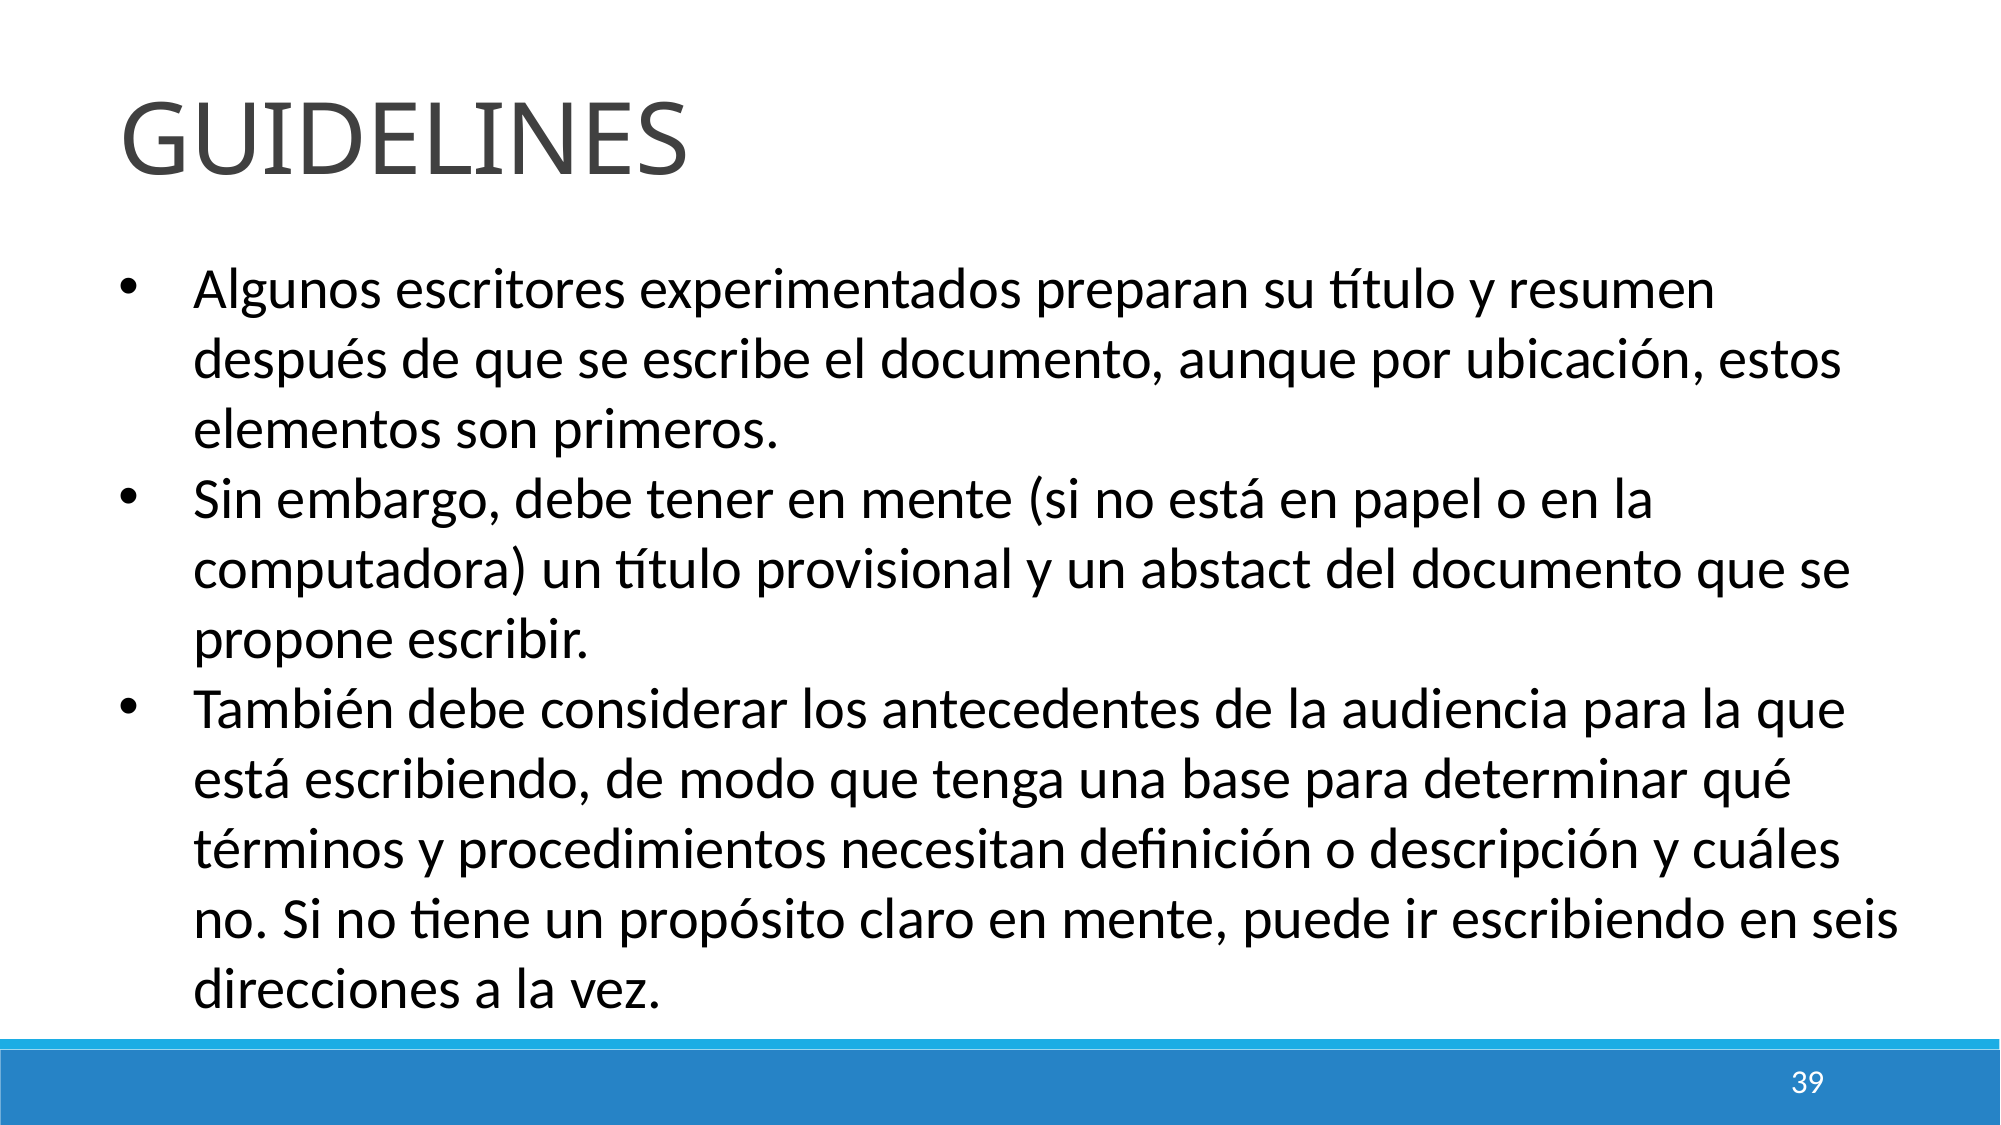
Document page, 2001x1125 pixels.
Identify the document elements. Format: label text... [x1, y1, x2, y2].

text_box GUIDELINES [103, 85, 1666, 242]
text_box Algunos escritores experimentados preparan su título y resumen después de que se escribe el documento, aunque por ubicación, estos elementos son primeros. Sin embargo, debe tener en mente (si no está en papel o en la computadora) un título provisional y un abstact del documento que se propone escribir. También debe considerar los antecedentes de la audiencia para la que está escribiendo, de modo que tenga una base para determinar qué términos y procedimientos necesitan definición o descripción y cuáles no. Si no tiene un propósito claro en mente, puede ir escribiendo en seis direcciones a la vez. [103, 242, 1924, 1028]
slide_number 39 [135, 1036, 1840, 1125]
